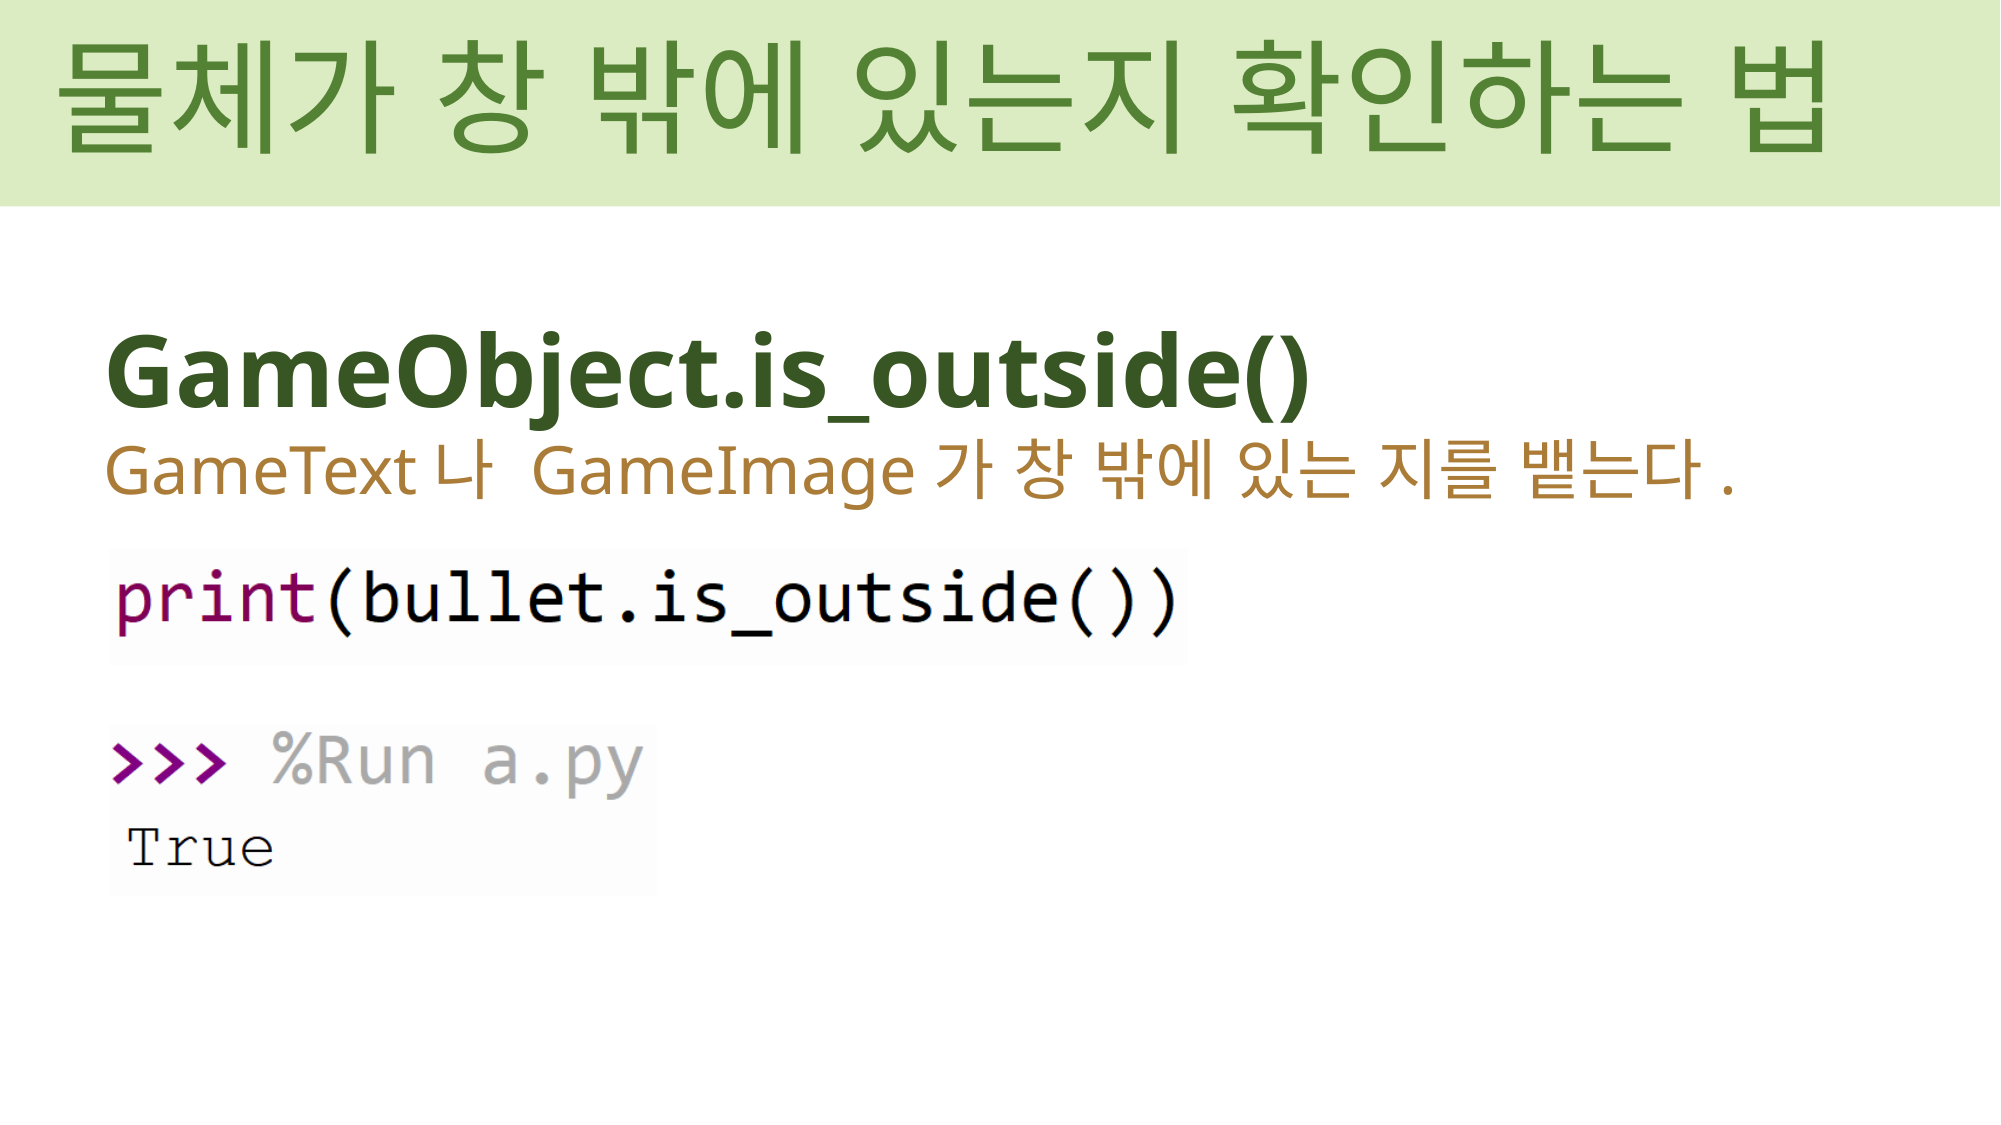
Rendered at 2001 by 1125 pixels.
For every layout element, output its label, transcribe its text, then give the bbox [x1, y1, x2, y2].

picture [109, 724, 657, 897]
text_box GameObject.is_outside() GameText나 GameImage가 창 밖에 있는 지를 뱉는다. [88, 300, 1977, 516]
picture [109, 548, 1188, 665]
text_box 물체가 창 밖에 있는지 확인하는 법 [38, 12, 1946, 178]
text_box [0, 0, 2000, 207]
